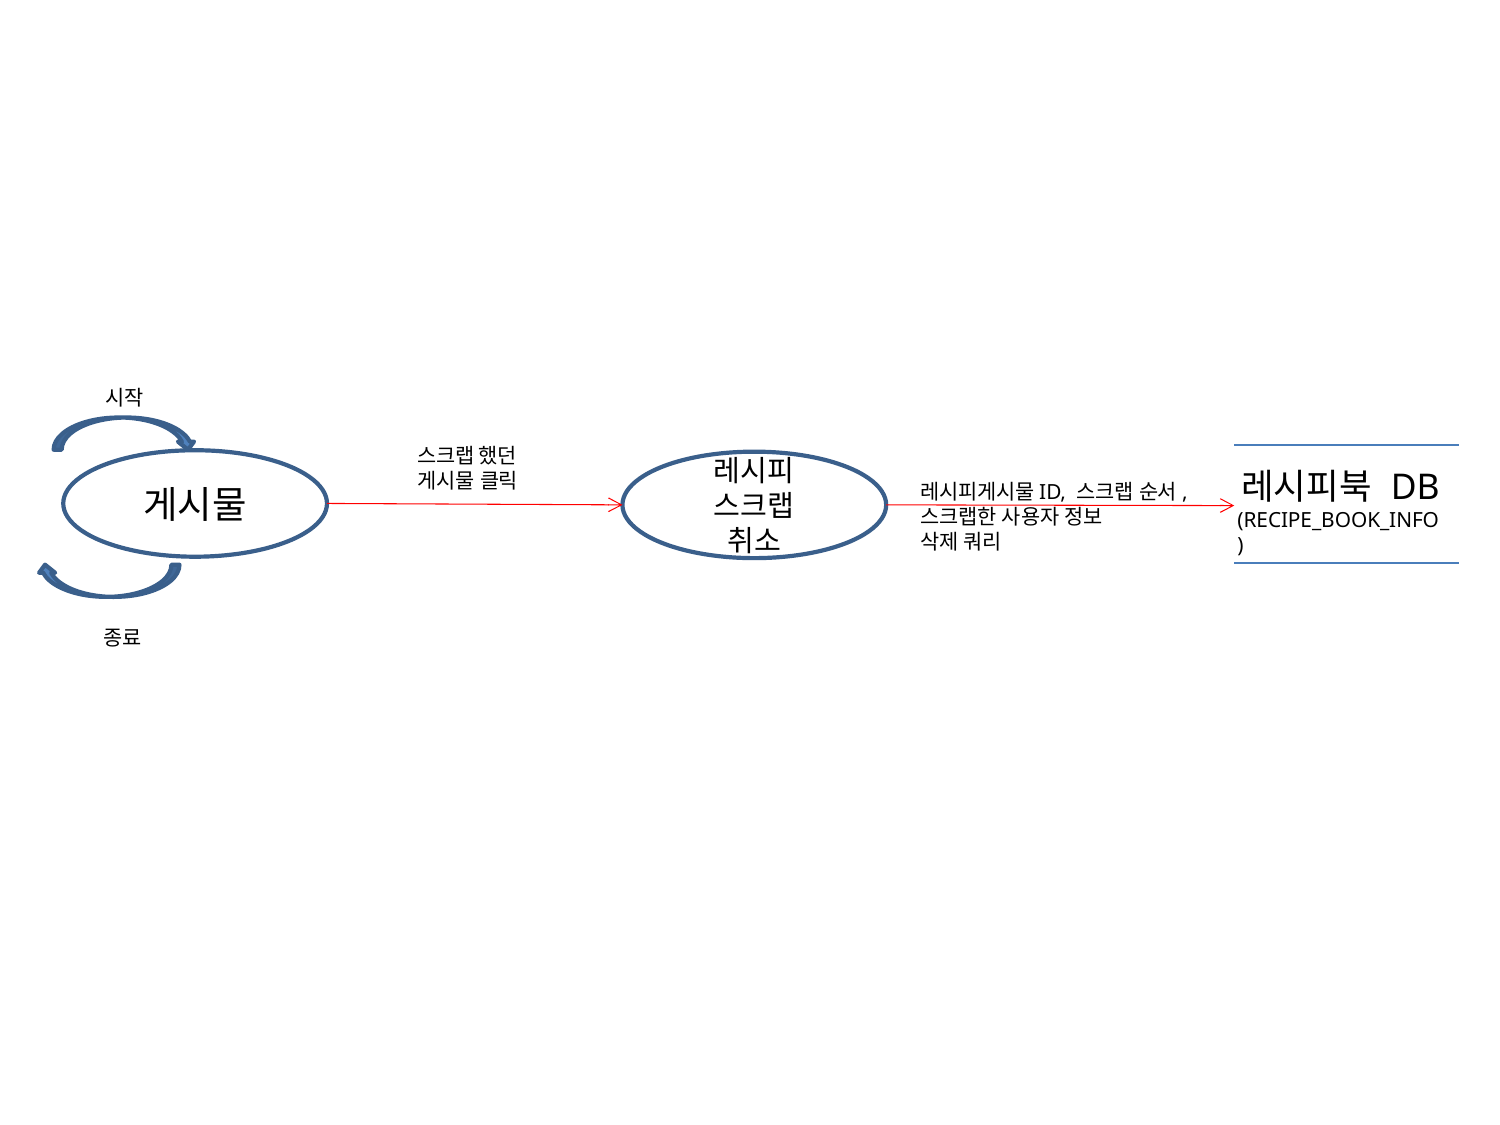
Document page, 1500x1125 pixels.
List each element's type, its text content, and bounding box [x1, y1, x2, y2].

text_box 레시피게시물ID, 스크랩 순서, 스크랩한 사용자 정보 삭제 쿼리 [905, 470, 1217, 503]
text_box 레시피게시물ID, 스크랩 순서, 스크랩한 사용자 정보 삭제 쿼리 [905, 514, 1217, 562]
text_box [51, 415, 196, 452]
text_box 스크랩 했던 게시물 클릭 [402, 435, 548, 501]
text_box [1222, 444, 1459, 564]
text_box 종료 [88, 616, 169, 657]
text_box [37, 562, 182, 600]
text_box 게시물 [61, 448, 329, 559]
text_box 레시피 스크랩 취소 [620, 449, 889, 561]
text_box 시작 [90, 377, 159, 418]
